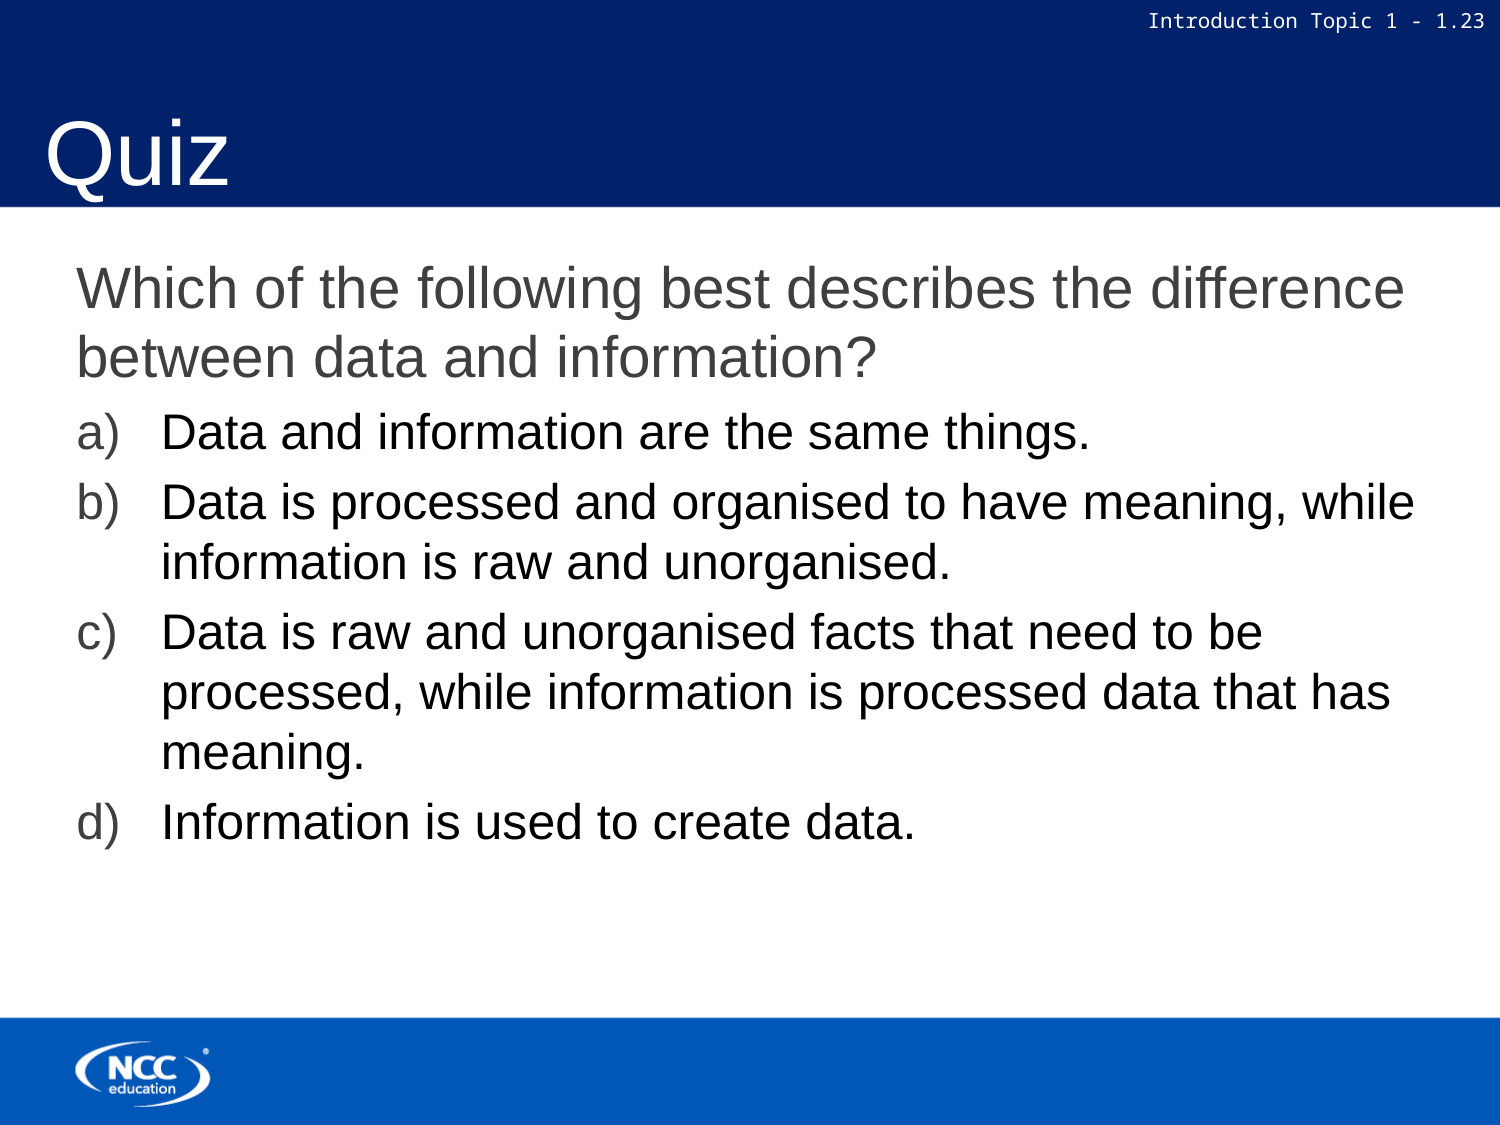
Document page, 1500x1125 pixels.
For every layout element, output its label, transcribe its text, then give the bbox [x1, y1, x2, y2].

picture [0, 0, 1500, 1125]
text_box Quiz [29, 54, 1471, 243]
list Which of the following best describes the difference between data and information? Data and information are the same things. Data is processed and organised to have meaning, while information is raw and unorganised. Data is raw and unorganised facts that need to be processed, while information is processed data that has meaning. Information is used to create data. [17, 242, 1471, 963]
